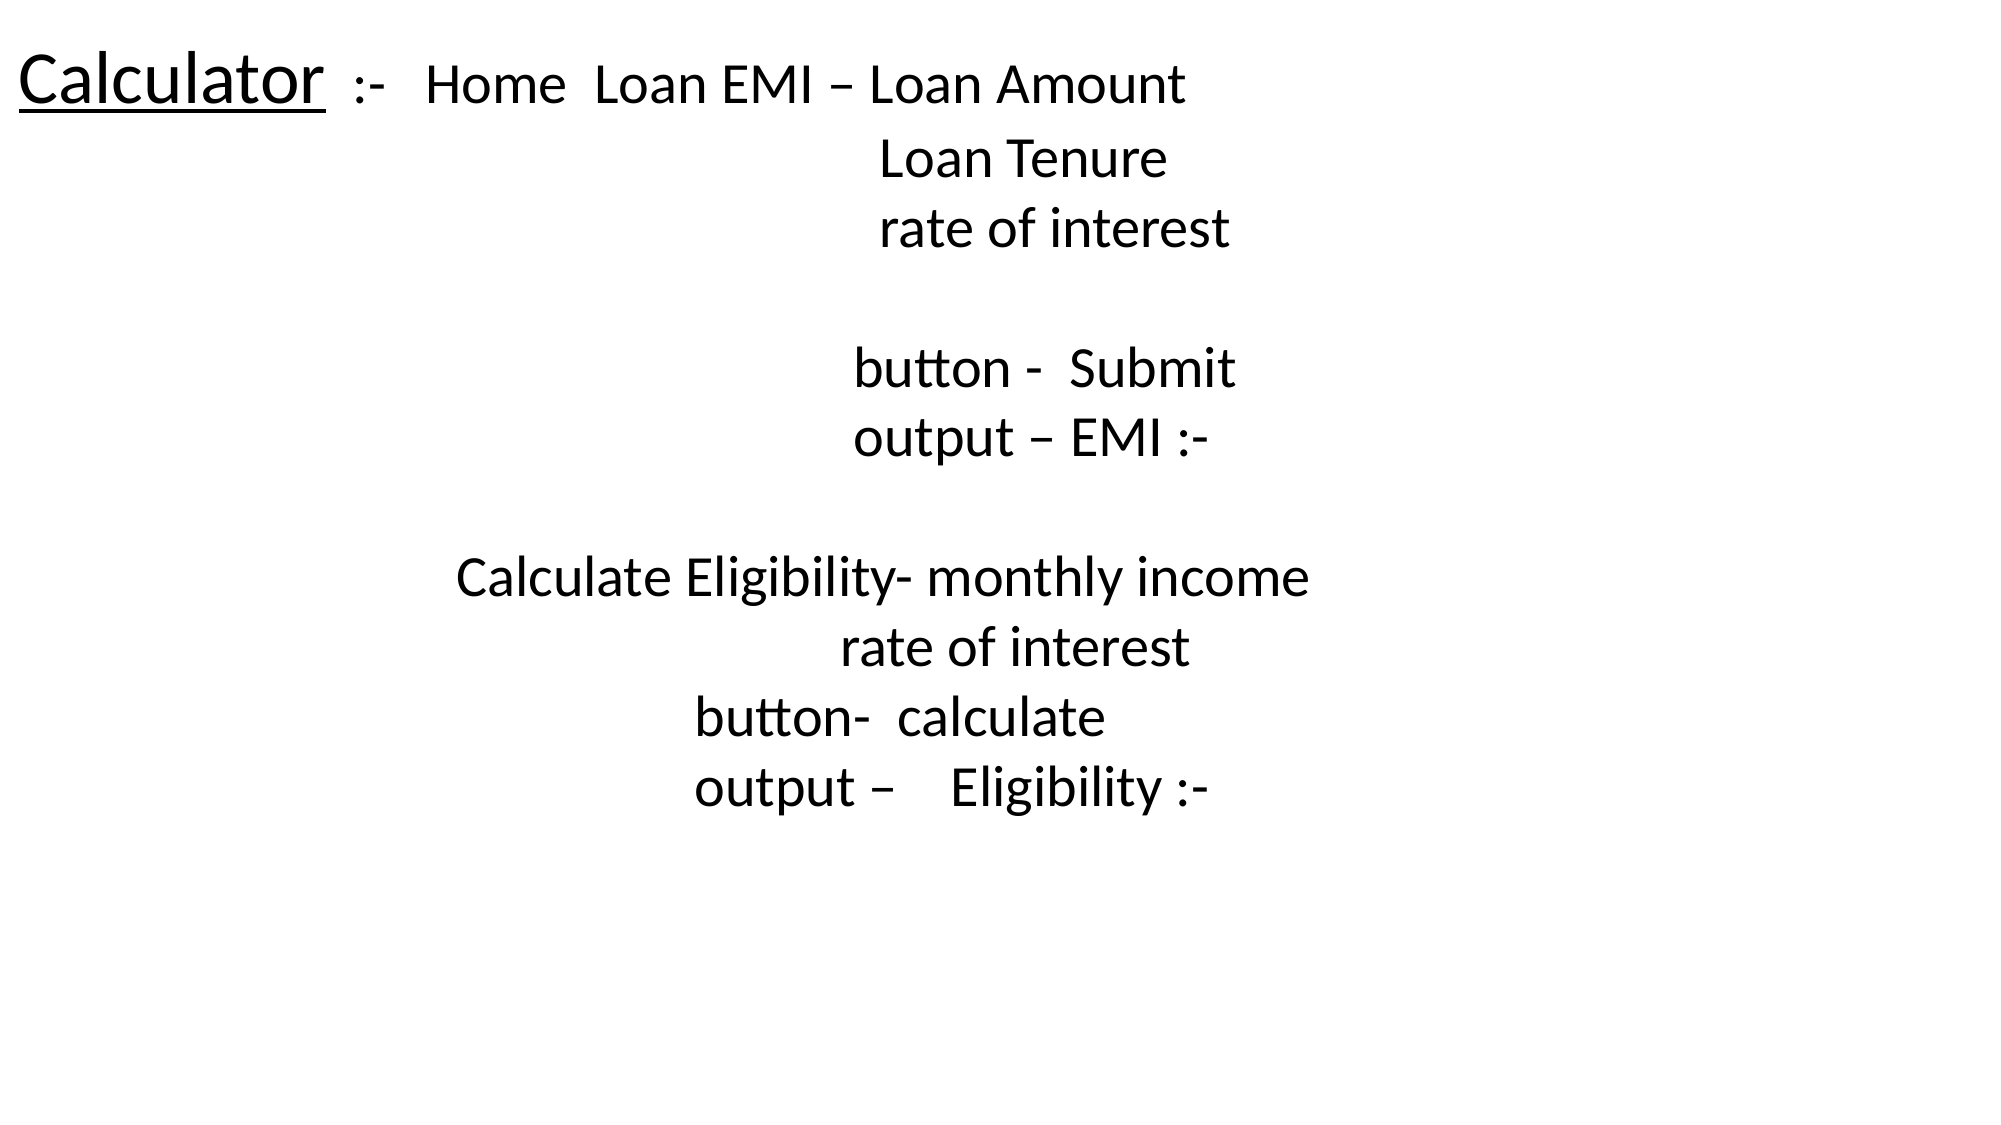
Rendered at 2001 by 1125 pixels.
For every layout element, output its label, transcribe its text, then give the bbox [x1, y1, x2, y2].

text_box Calculator :- Home Loan EMI – Loan Amount Loan Tenure rate of interest button - Submit output – EMI :- Calculate Eligibility- monthly income rate of interest button- calculate output – Eligibility :- [3, 21, 1972, 826]
